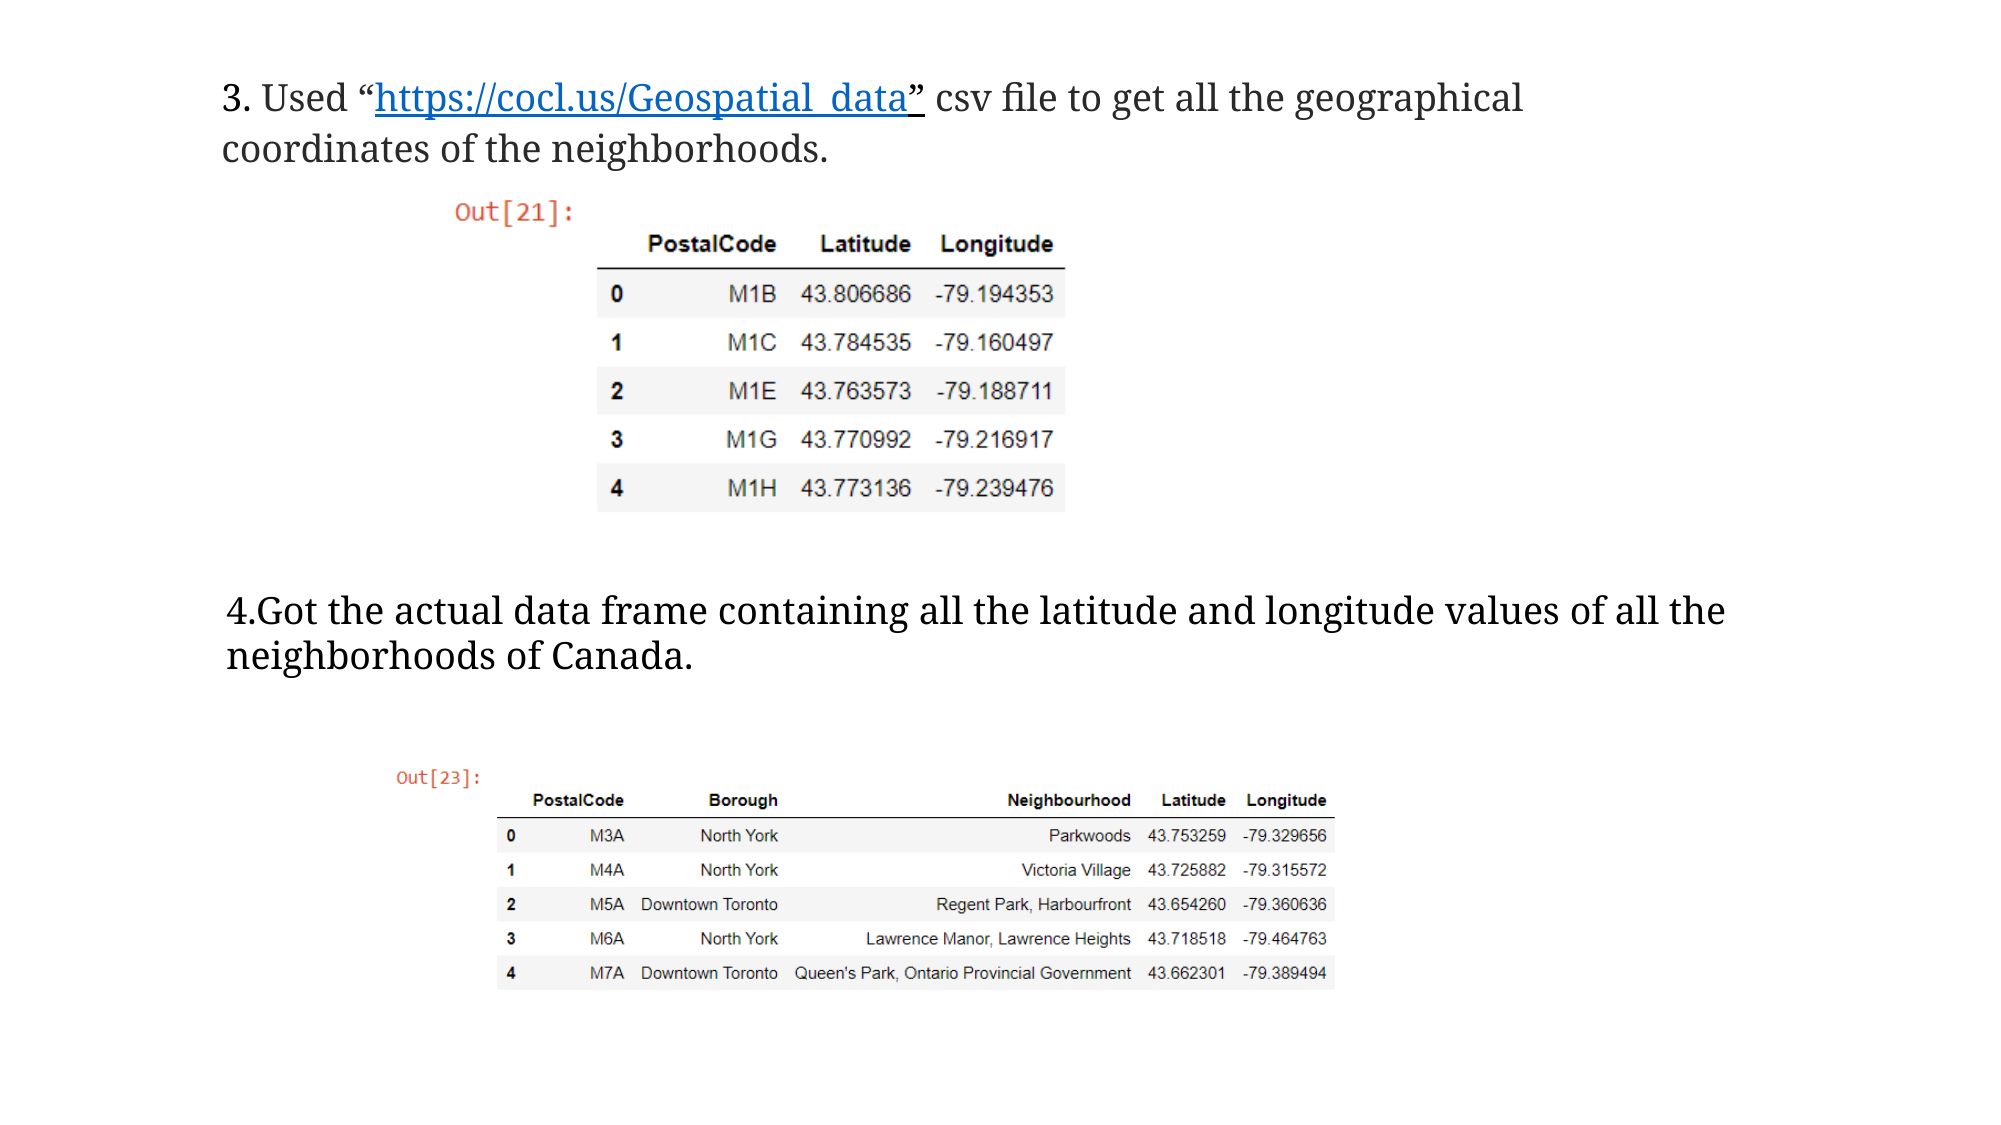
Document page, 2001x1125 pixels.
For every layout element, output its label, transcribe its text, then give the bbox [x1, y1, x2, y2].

text_box 4.Got the actual data frame containing all the latitude and longitude values of all the neighborhoods of Canada. [211, 579, 1804, 730]
picture [419, 188, 1261, 553]
picture [392, 765, 1368, 1011]
text_box 3. Used “https://cocl.us/Geospatial_data” csv file to get all the geographical coordinates of the neighborhoods. [206, 66, 1645, 223]
